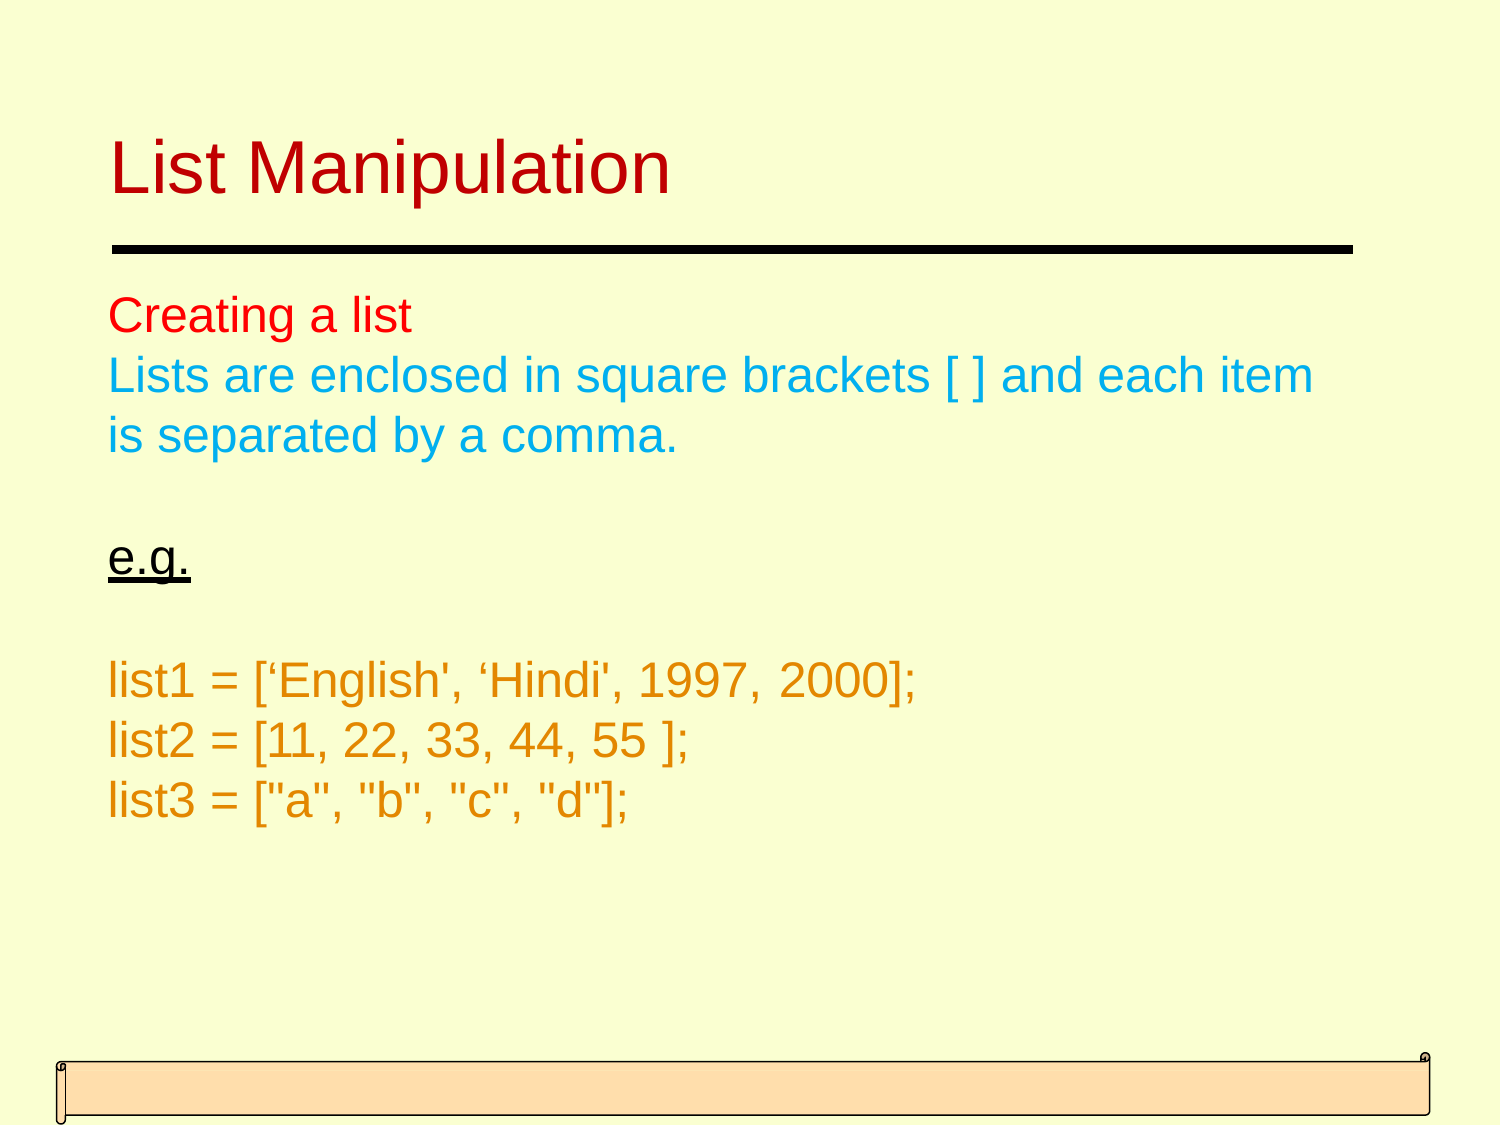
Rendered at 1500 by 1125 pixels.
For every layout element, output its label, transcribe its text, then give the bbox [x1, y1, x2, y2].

title List Manipulation [107, 116, 675, 280]
text_box [56, 1063, 66, 1071]
text_box Creating a list Lists are enclosed in square brackets [ ] and each item is separated by a comma. e.g. list1 = [‘English', ‘Hindi', 1997, 2000]; list2 = [11, 22, 33, 44, 55 ]; list3 = ["a", "b", "c", "d"]; [105, 280, 1340, 828]
text_box [56, 1059, 1430, 1124]
text_box [94, 113, 693, 220]
text_box [1420, 1052, 1430, 1059]
